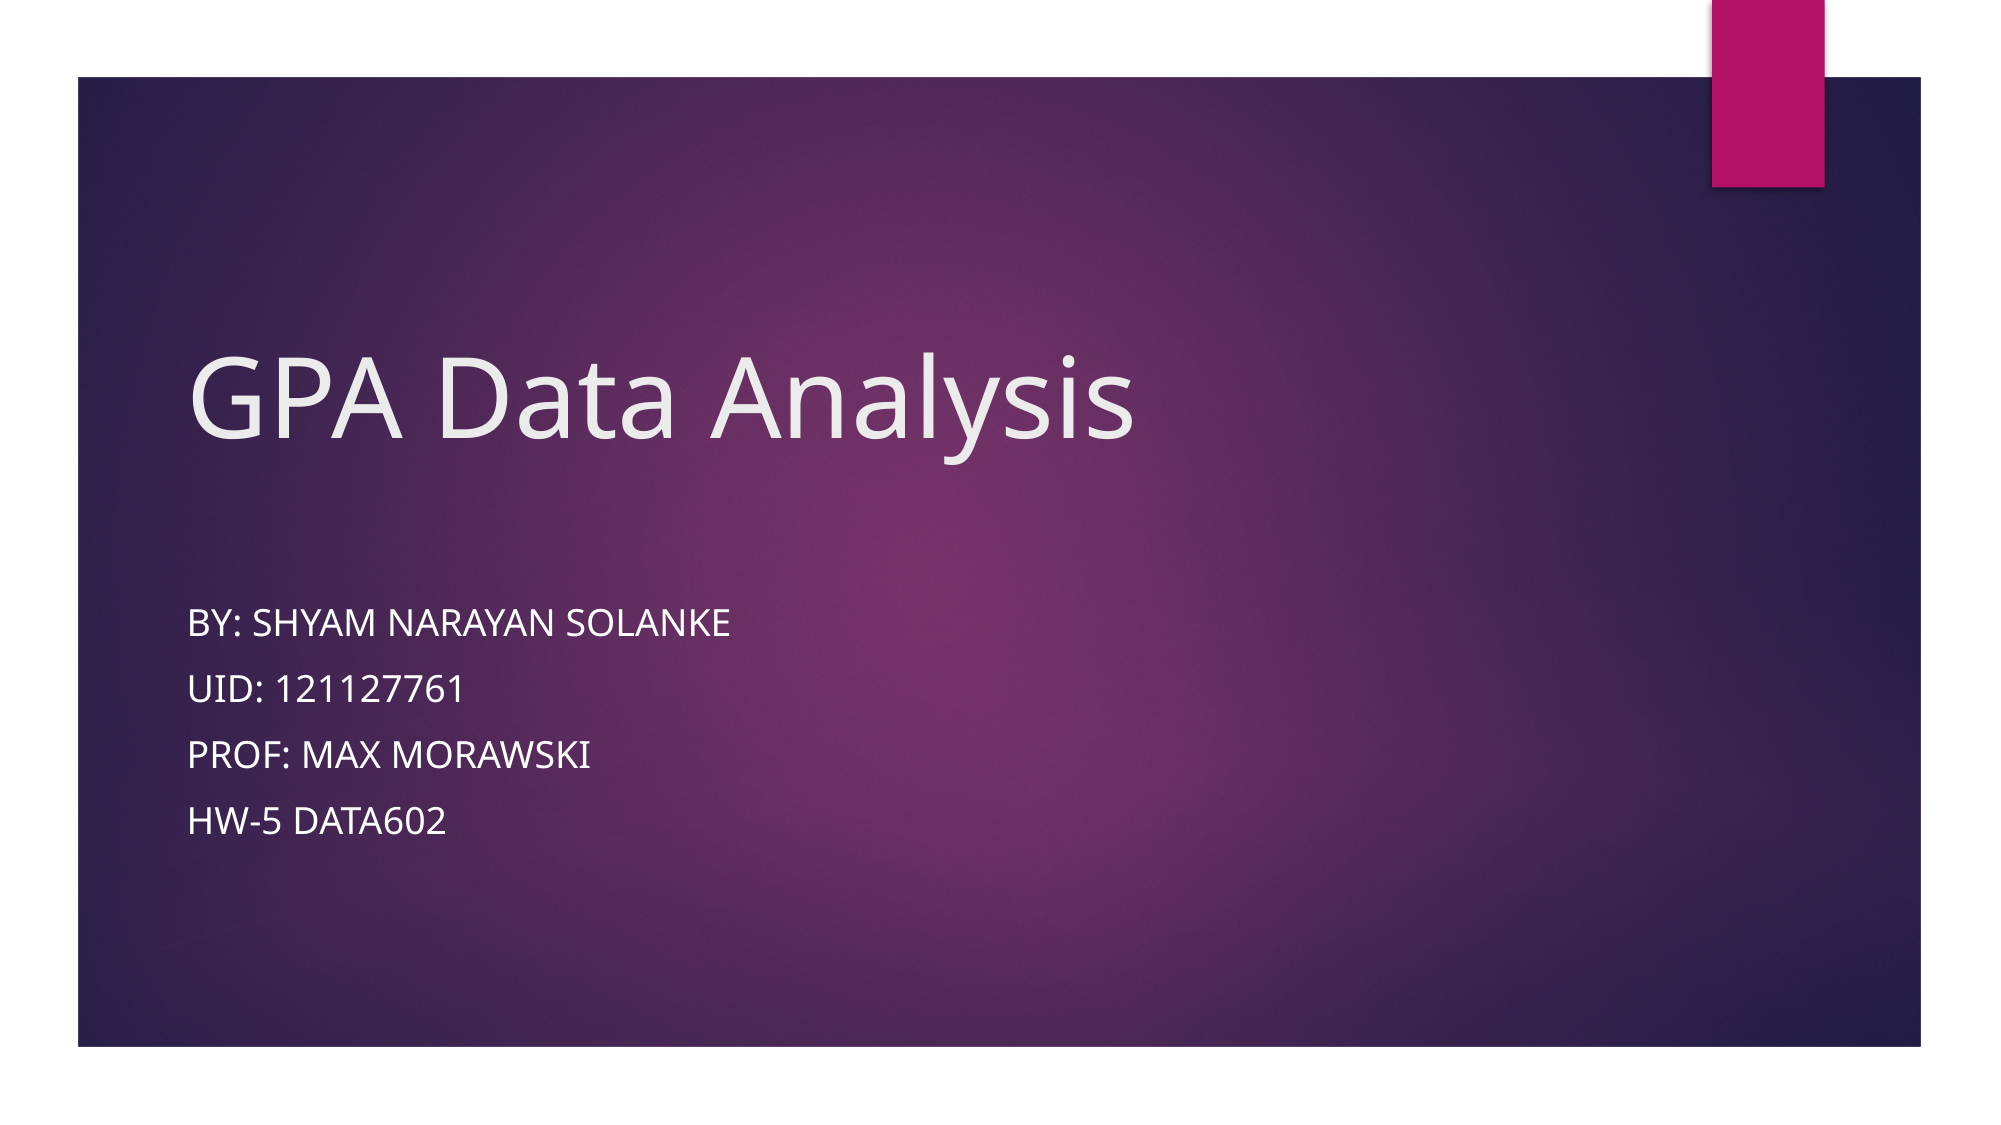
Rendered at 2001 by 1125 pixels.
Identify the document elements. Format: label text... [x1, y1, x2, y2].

subtitle By: Shyam Narayan SolanKE UID: 121127761 Prof: MAX Morawski HW-5 Data602 [171, 591, 1620, 892]
title GPA Data Analysis [171, 214, 1620, 469]
